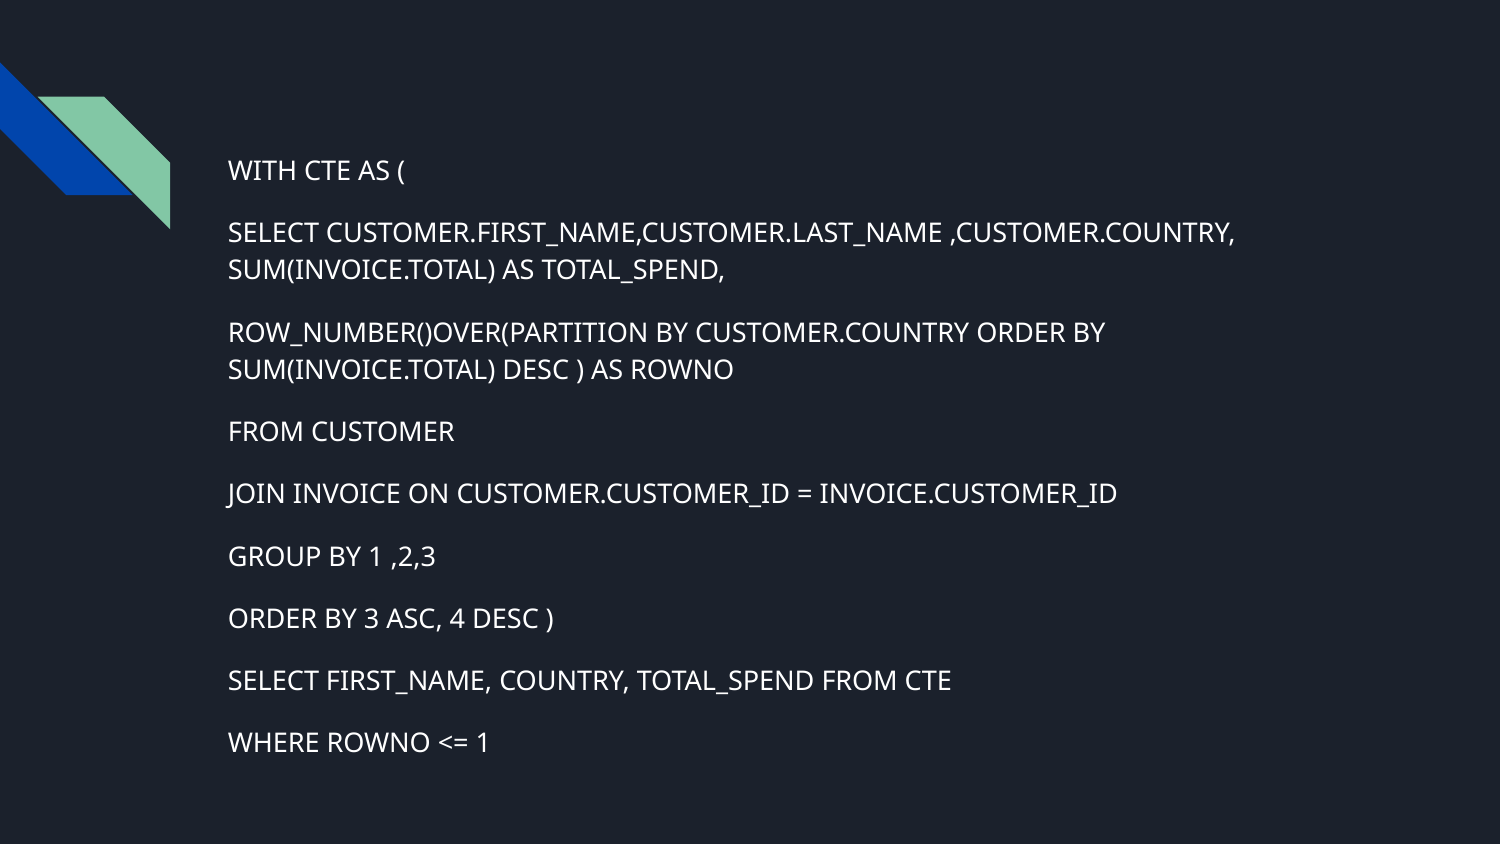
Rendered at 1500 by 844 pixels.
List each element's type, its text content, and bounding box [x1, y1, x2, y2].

list WITH CTE AS ( SELECT CUSTOMER.FIRST_NAME,CUSTOMER.LAST_NAME ,CUSTOMER.COUNTRY, SUM(INVOICE.TOTAL) AS TOTAL_SPEND, ROW_NUMBER()OVER(PARTITION BY CUSTOMER.COUNTRY ORDER BY SUM(INVOICE.TOTAL) DESC ) AS ROWNO FROM CUSTOMER JOIN INVOICE ON CUSTOMER.CUSTOMER_ID = INVOICE.CUSTOMER_ID GROUP BY 1 ,2,3 ORDER BY 3 ASC, 4 DESC ) SELECT FIRST_NAME, COUNTRY, TOTAL_SPEND FROM CTE WHERE ROWNO <= 1 [212, 133, 1368, 776]
